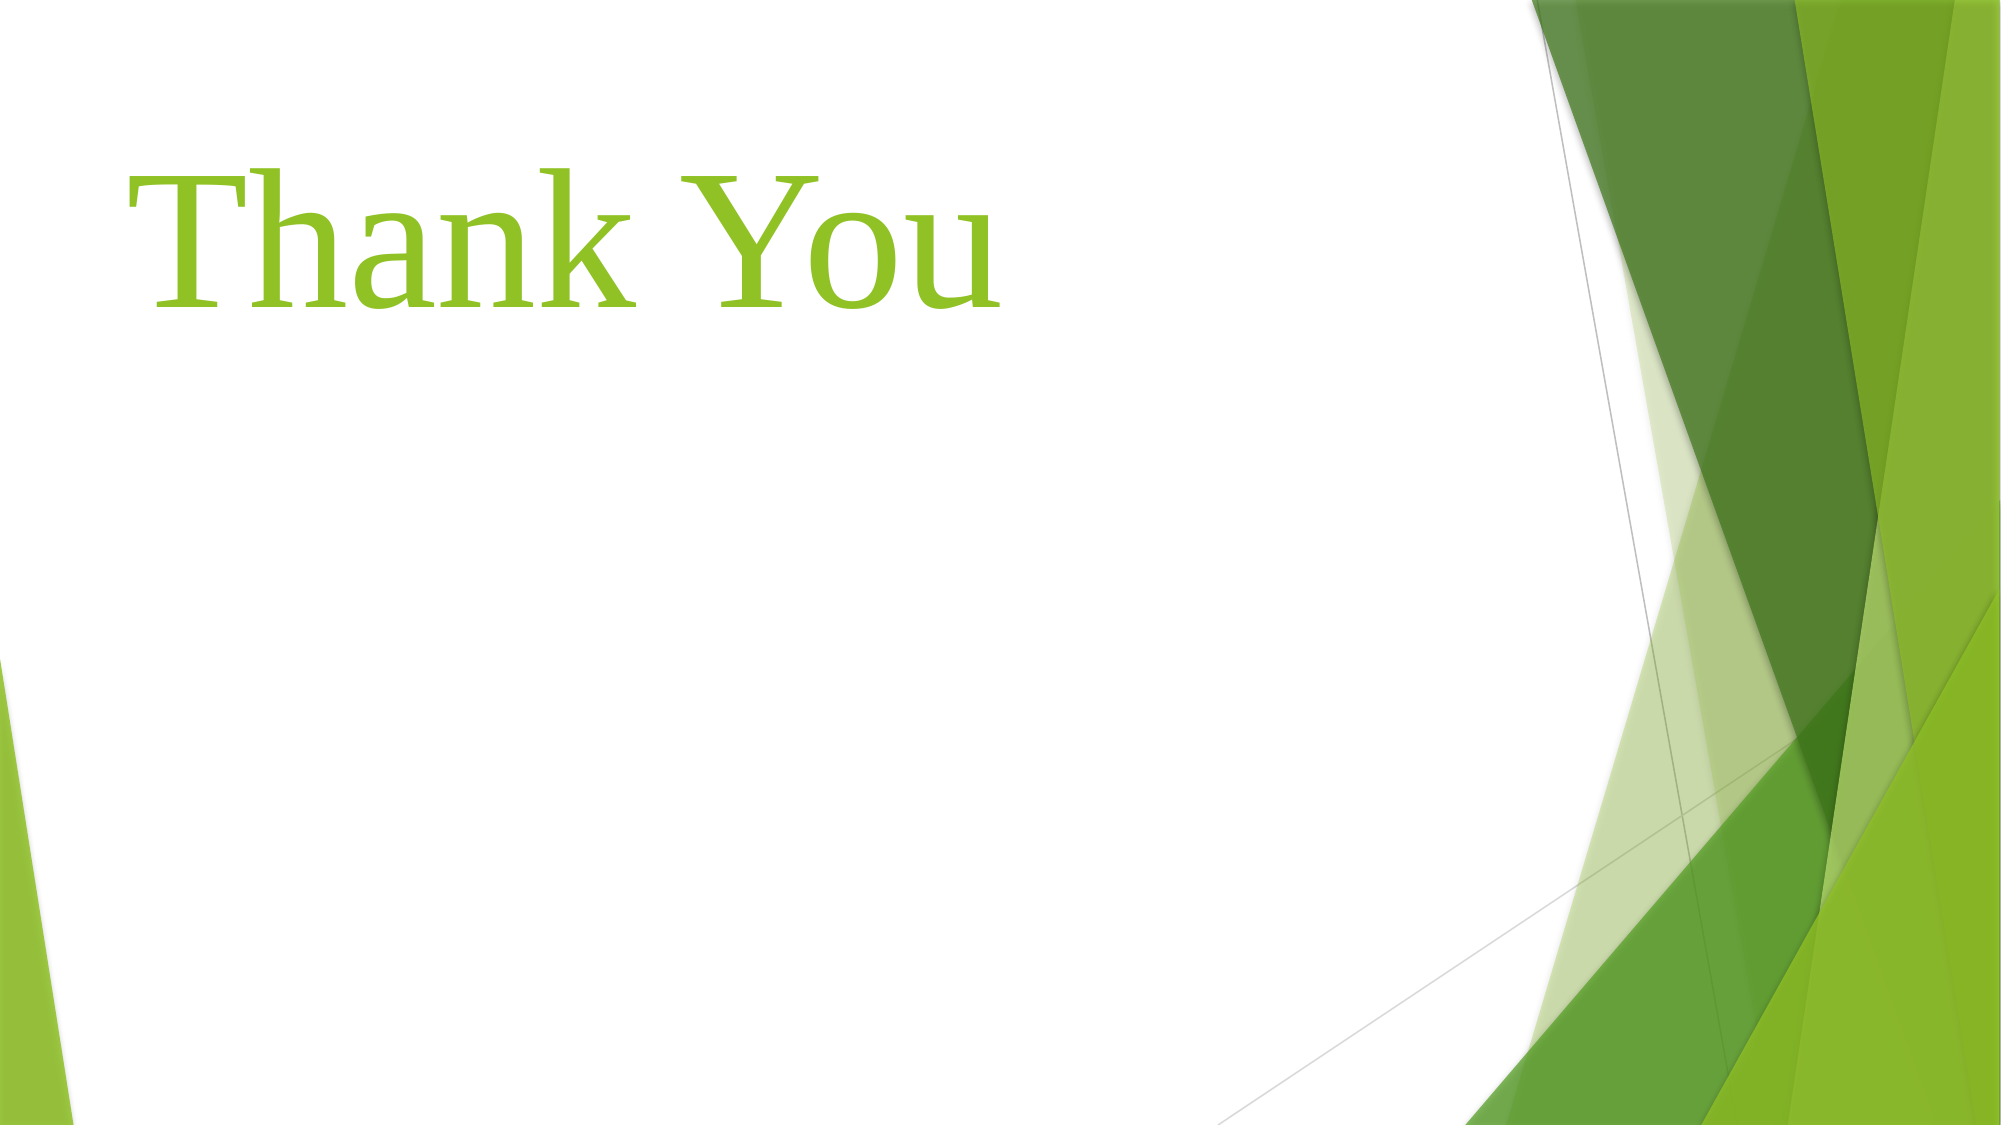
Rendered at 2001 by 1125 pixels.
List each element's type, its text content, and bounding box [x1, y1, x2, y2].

title Thank You [111, 99, 1522, 317]
